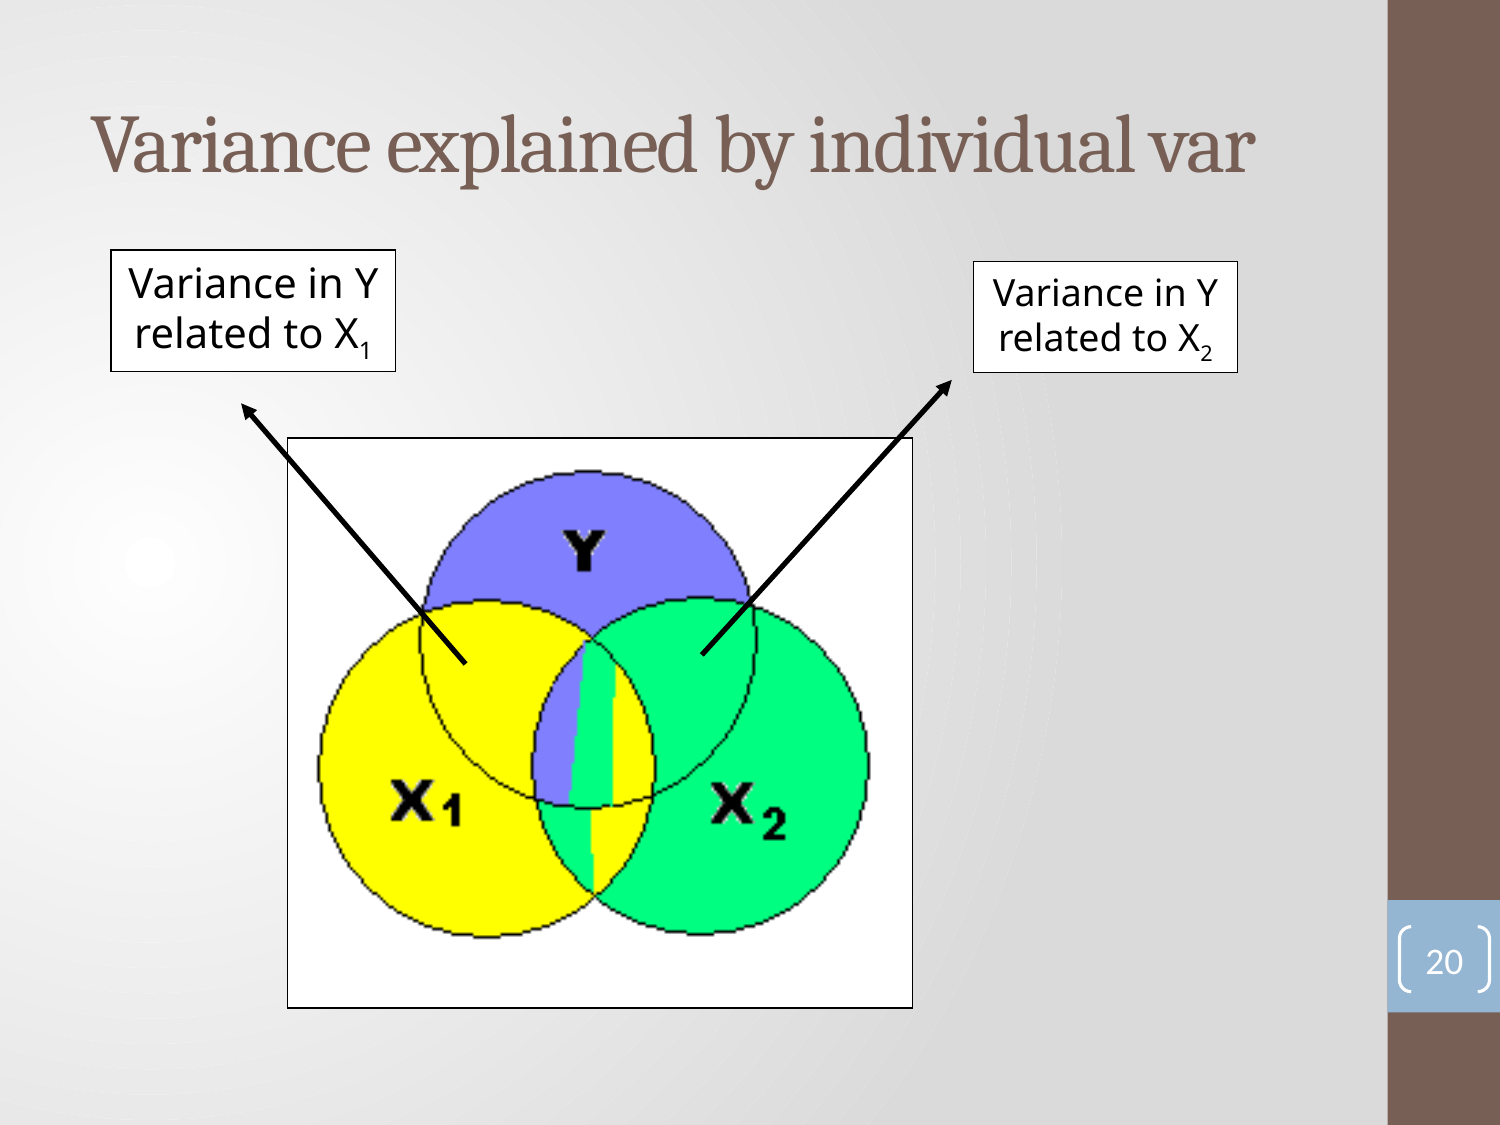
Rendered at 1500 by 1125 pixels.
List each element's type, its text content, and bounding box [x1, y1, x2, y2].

picture [287, 438, 913, 1009]
text_box [905, 379, 952, 431]
text_box [241, 403, 285, 455]
text_box Variance in Y related to X2 [973, 261, 1238, 373]
text_box Variance in Y related to X1 [111, 249, 396, 372]
title Variance explained by individual var [75, 45, 1325, 233]
slide_number 20 [1397, 925, 1492, 994]
